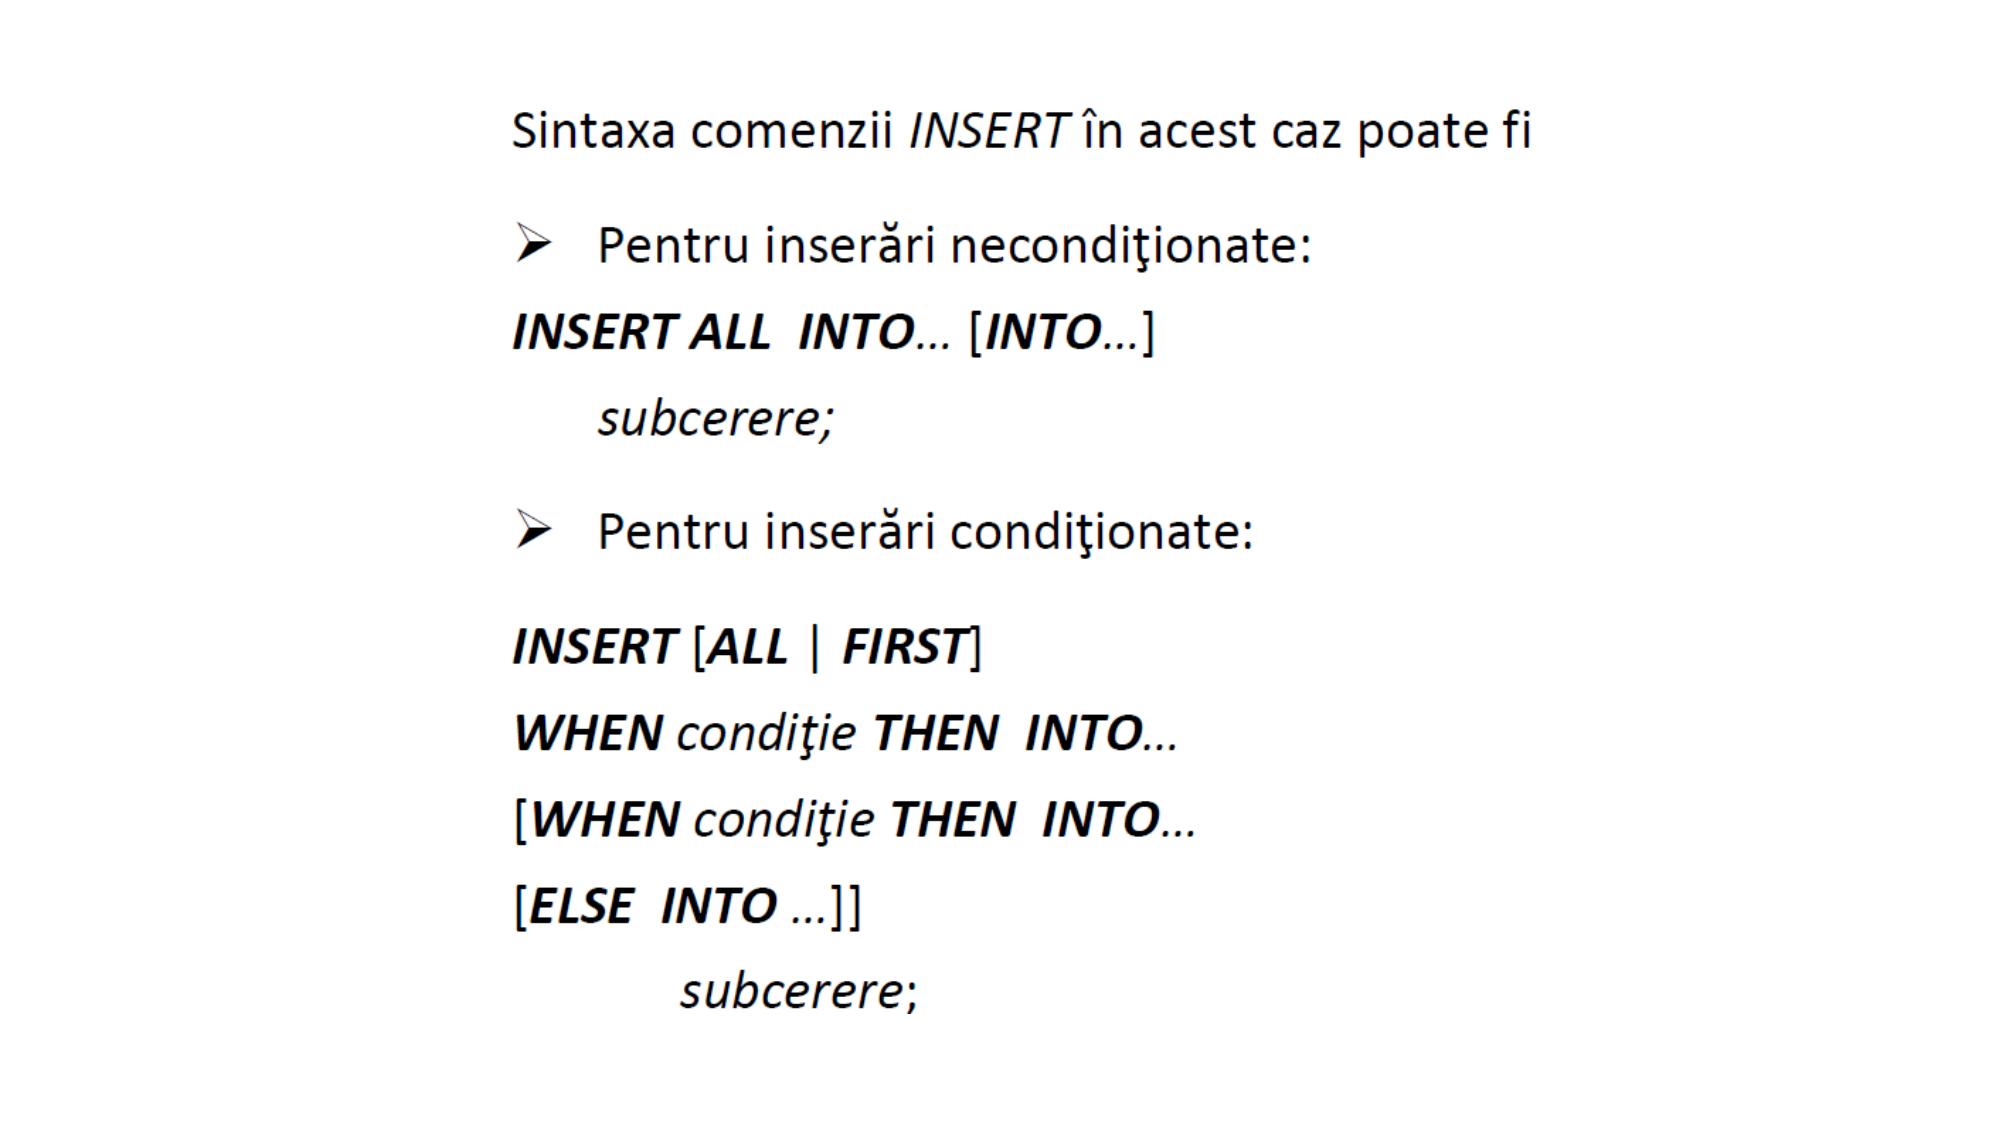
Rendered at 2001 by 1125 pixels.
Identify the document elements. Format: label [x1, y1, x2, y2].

list [445, 104, 1536, 1014]
